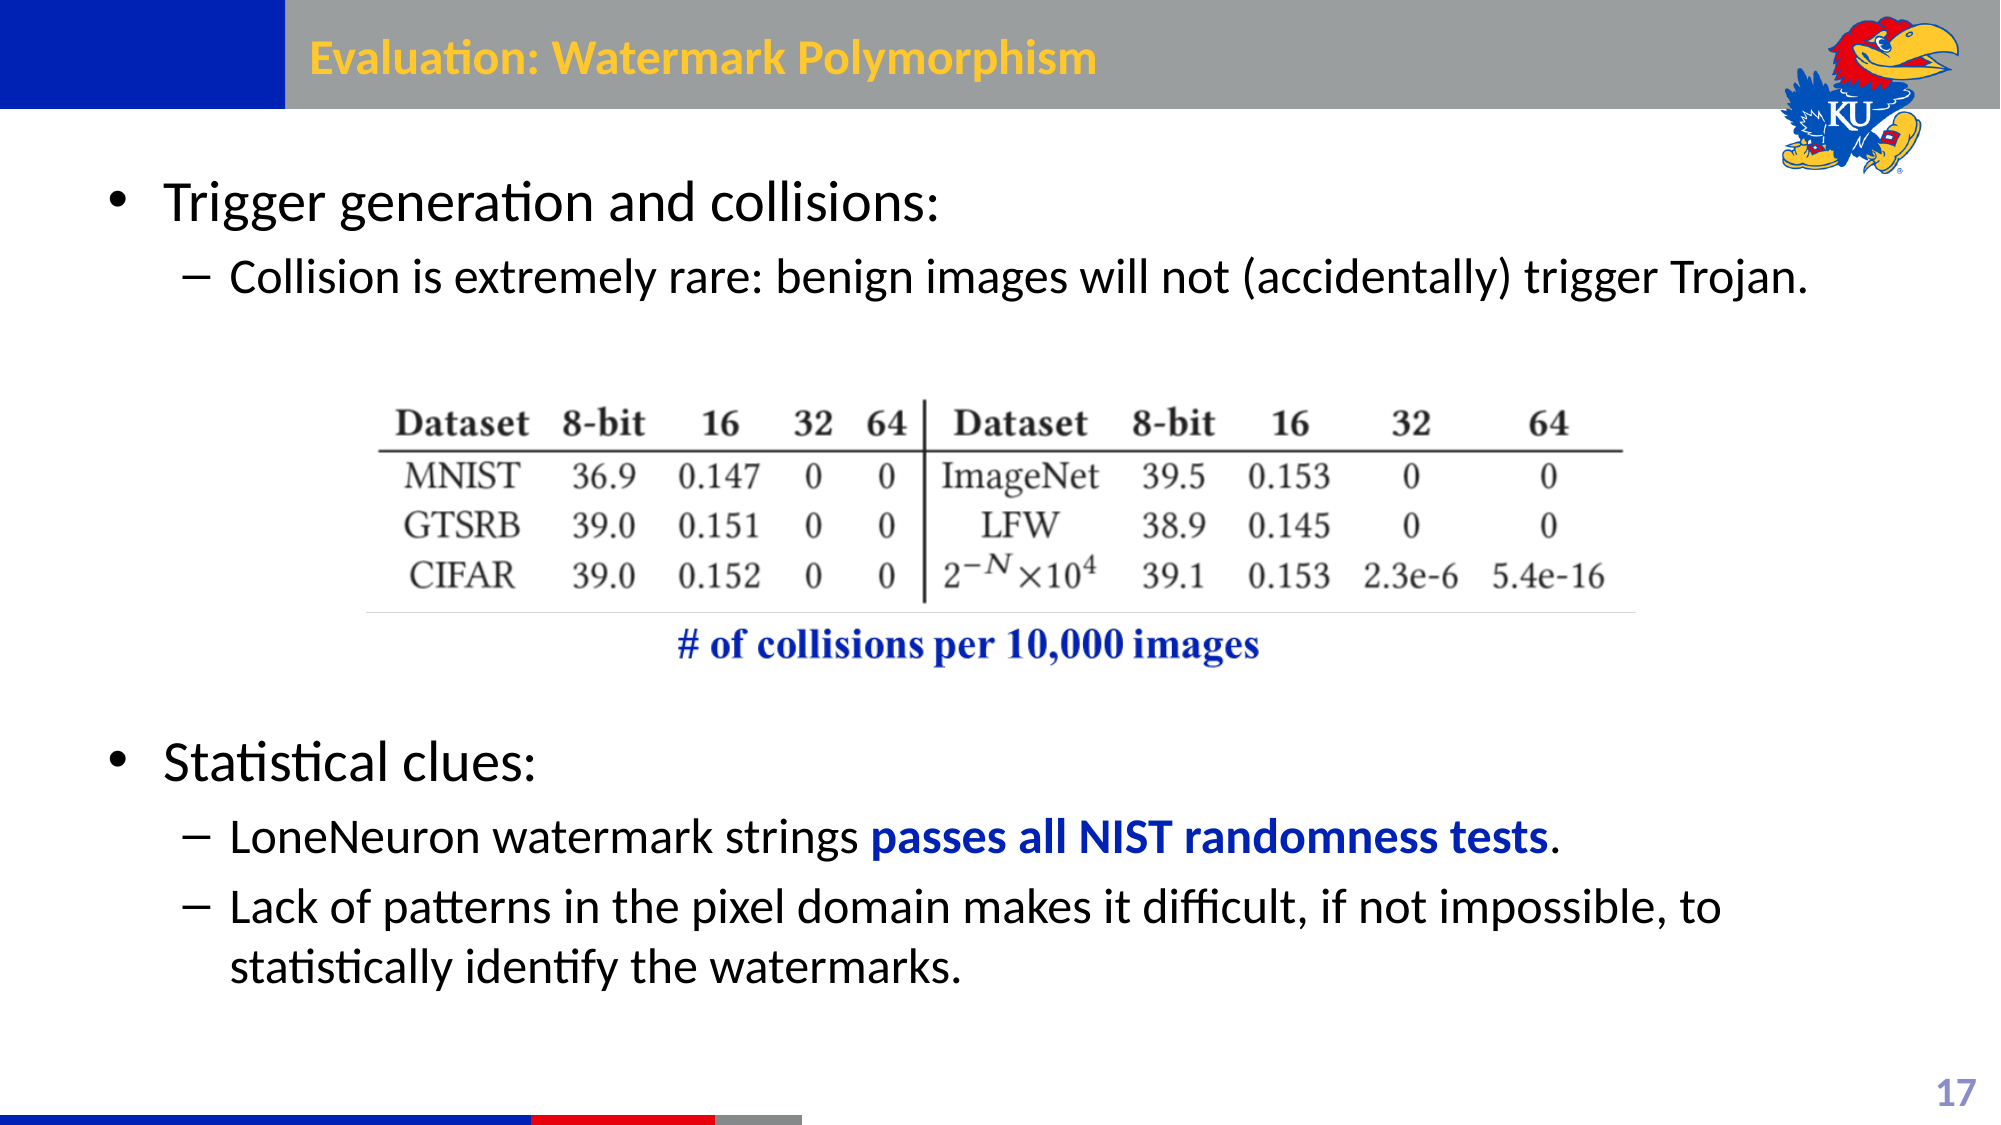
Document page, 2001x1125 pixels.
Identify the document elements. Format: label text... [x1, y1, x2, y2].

picture [365, 396, 1636, 695]
slide_number 17 [1772, 1060, 1993, 1120]
picture [1778, 14, 1961, 176]
title Evaluation: Watermark Polymorphism [294, 8, 1605, 101]
text_box Trigger generation and collisions: Collision is extremely rare: benign images will not (accidentally) trigger Trojan. Statistical clues: LoneNeuron watermark strings passes all NIST randomness tests. Lack of patterns in the pixel domain makes it difficult, if not impossible, to statistically identify the watermarks. [92, 156, 1893, 1092]
